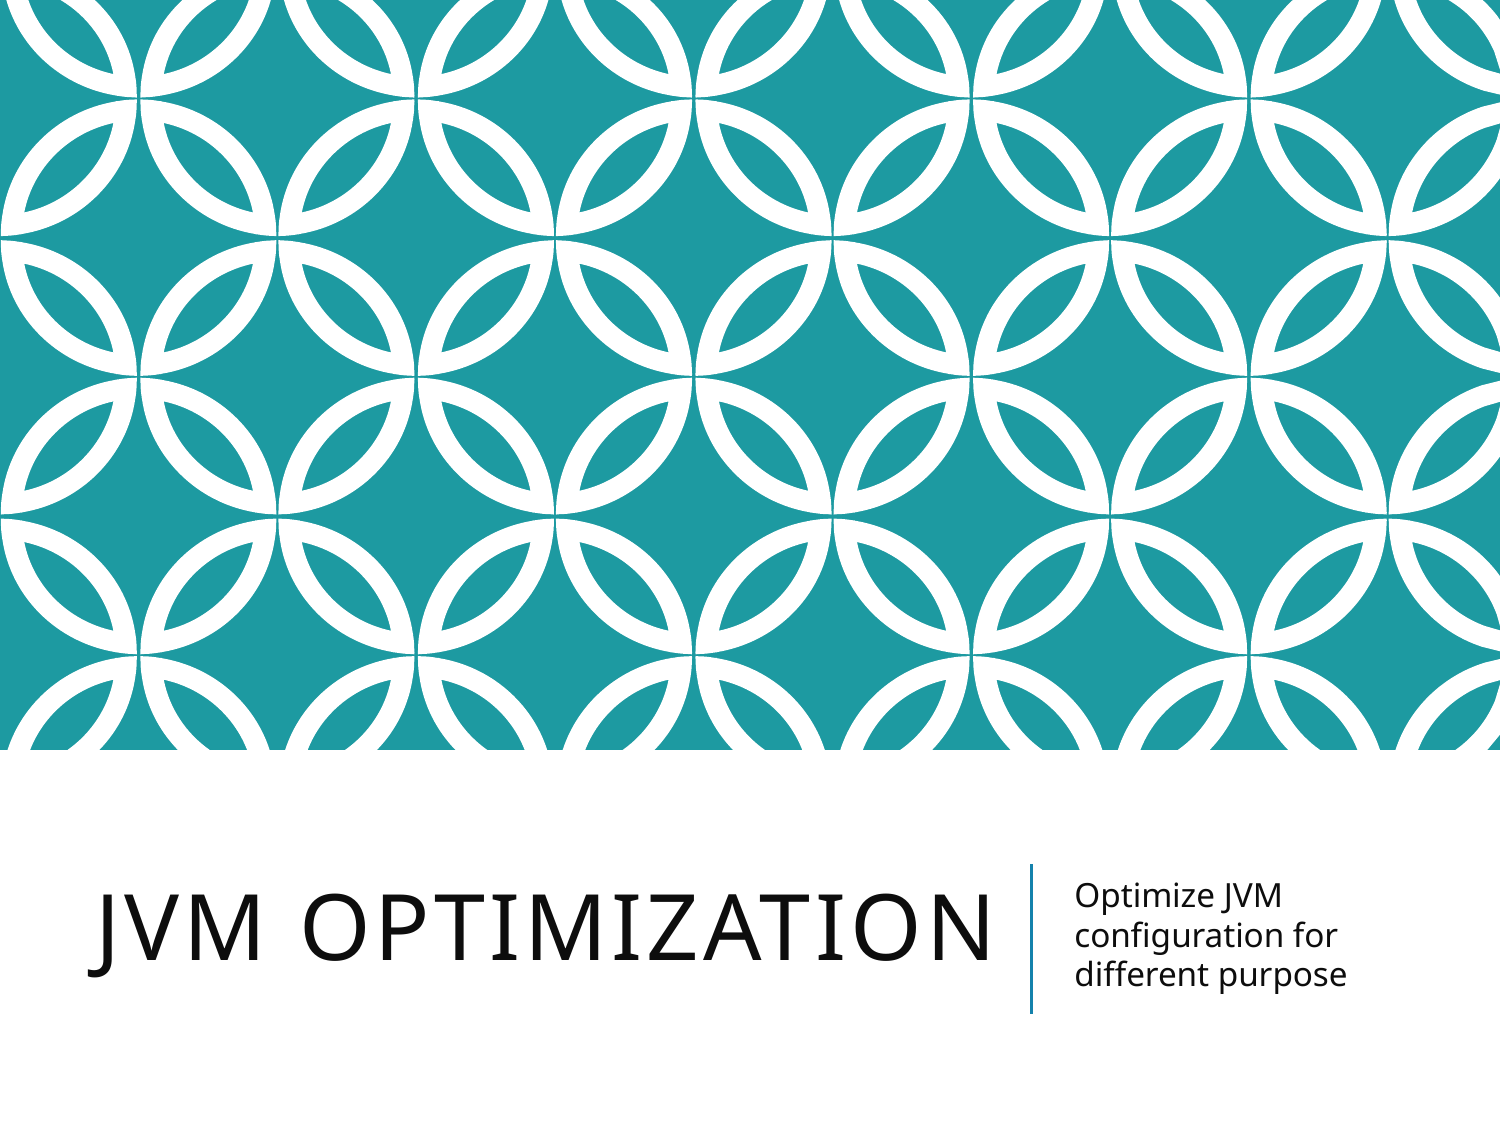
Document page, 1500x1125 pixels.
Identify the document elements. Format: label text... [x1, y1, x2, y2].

list Optimize JVM configuration for different purpose [1059, 813, 1454, 1054]
title JVM Optimization [56, 813, 1013, 1054]
